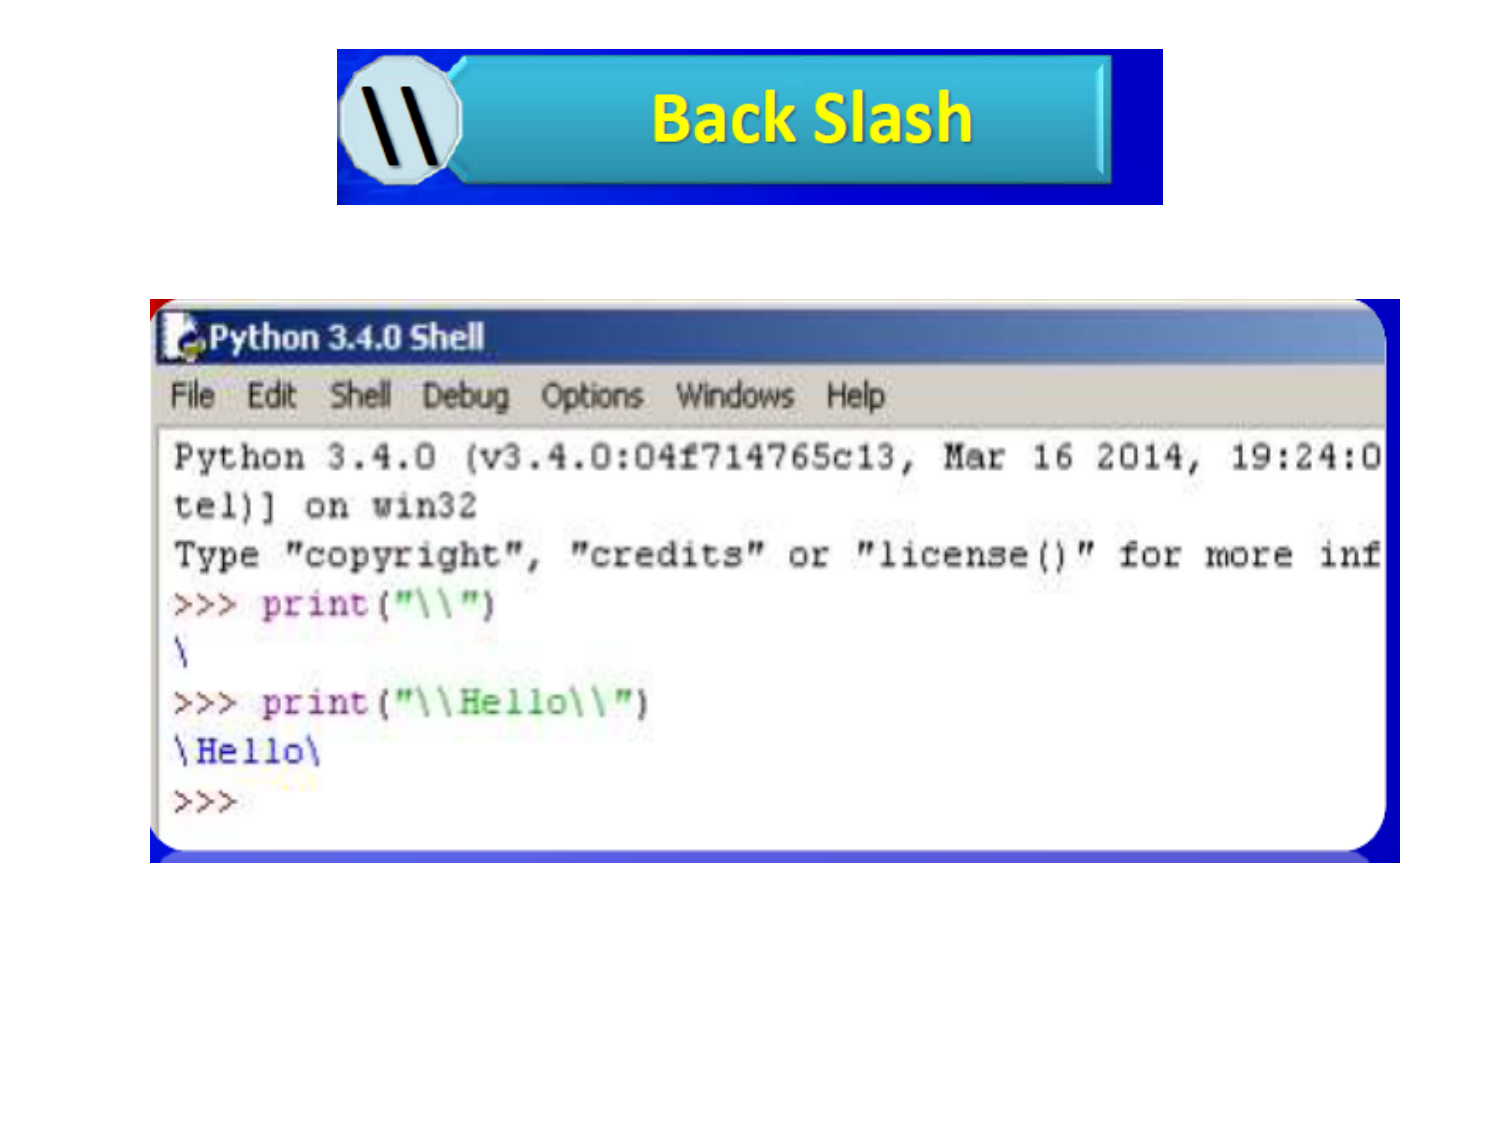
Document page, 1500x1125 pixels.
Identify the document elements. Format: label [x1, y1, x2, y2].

picture [149, 299, 1401, 863]
picture [337, 49, 1163, 205]
